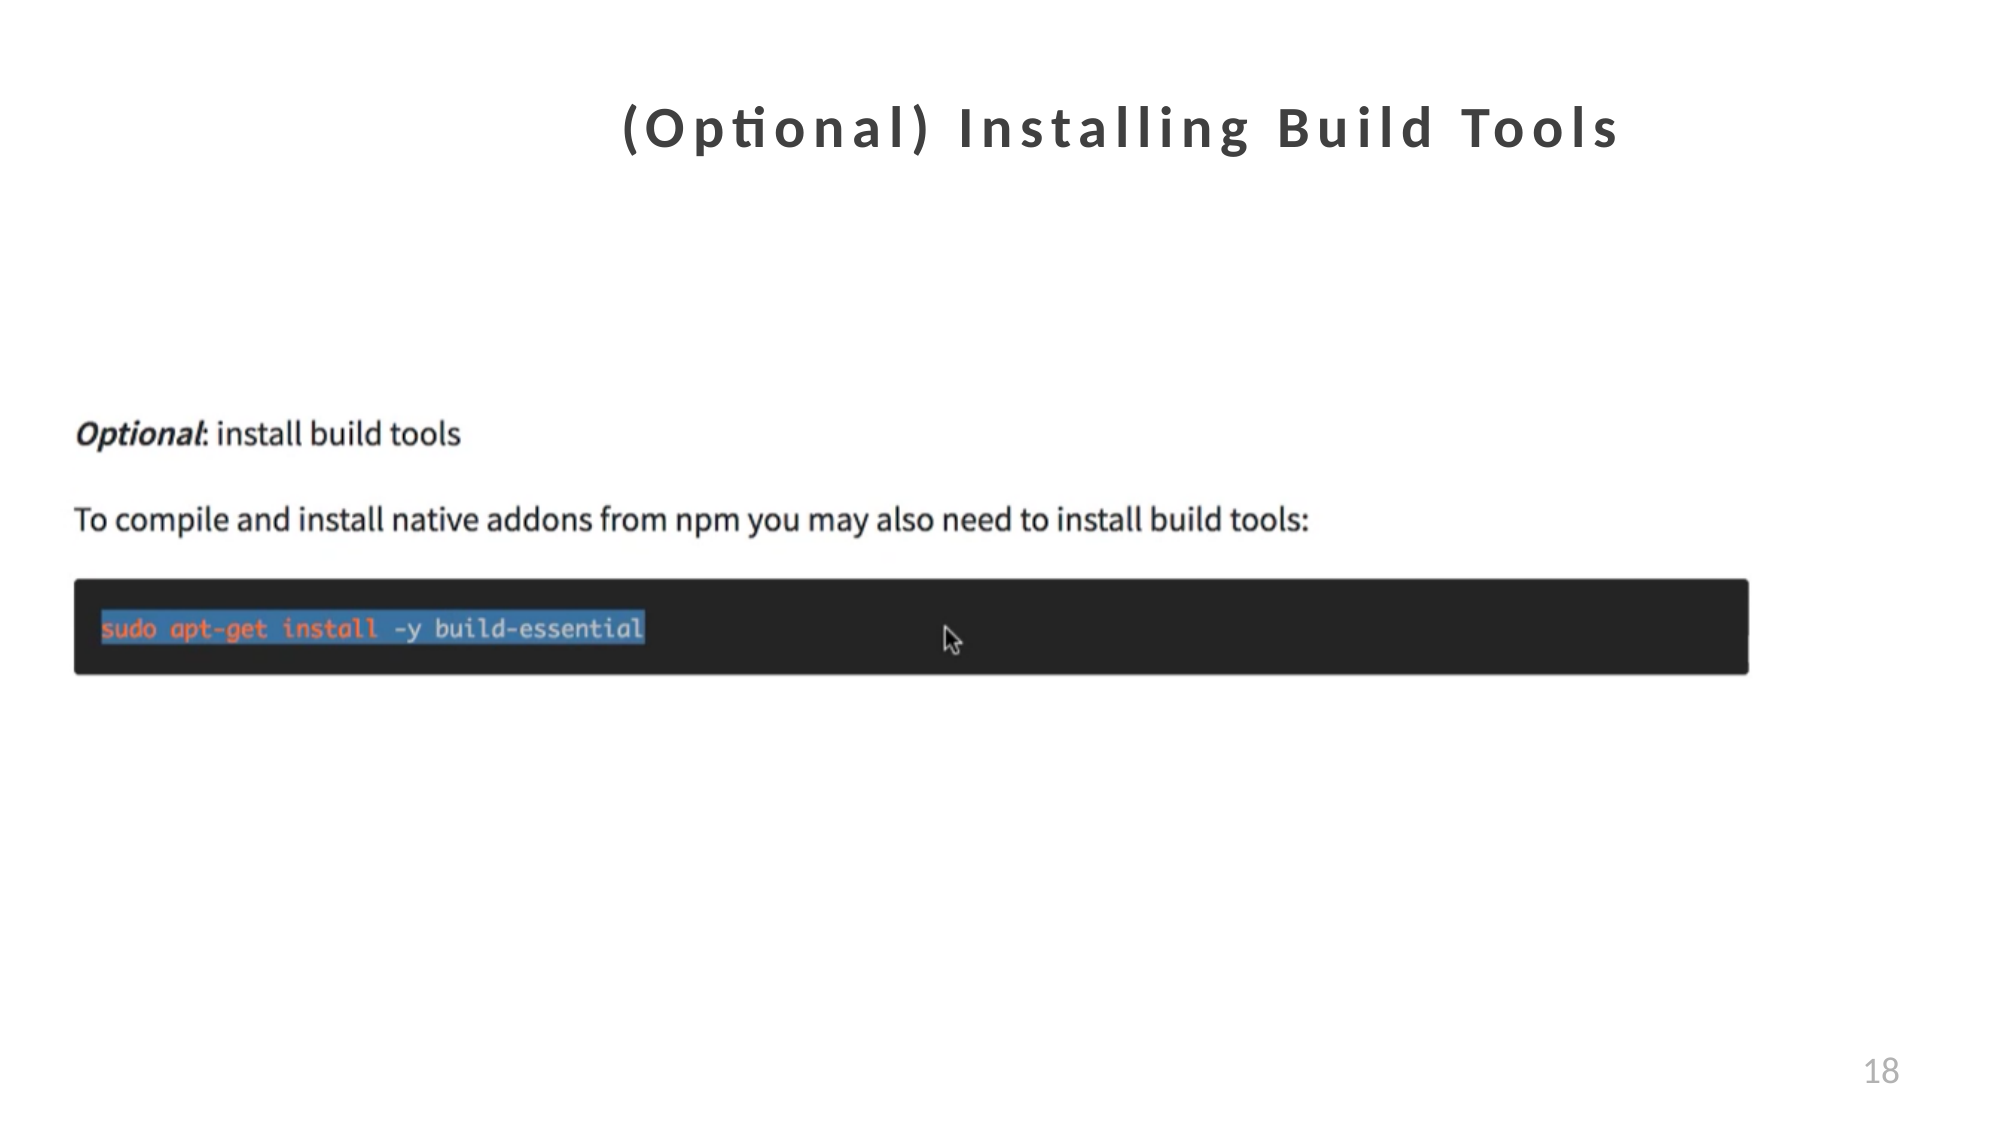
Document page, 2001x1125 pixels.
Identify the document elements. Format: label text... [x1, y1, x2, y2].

text_box (Optional) Installing Build Tools [437, 87, 1801, 160]
slide_number 18 [1440, 1046, 1900, 1103]
picture [37, 398, 1824, 707]
